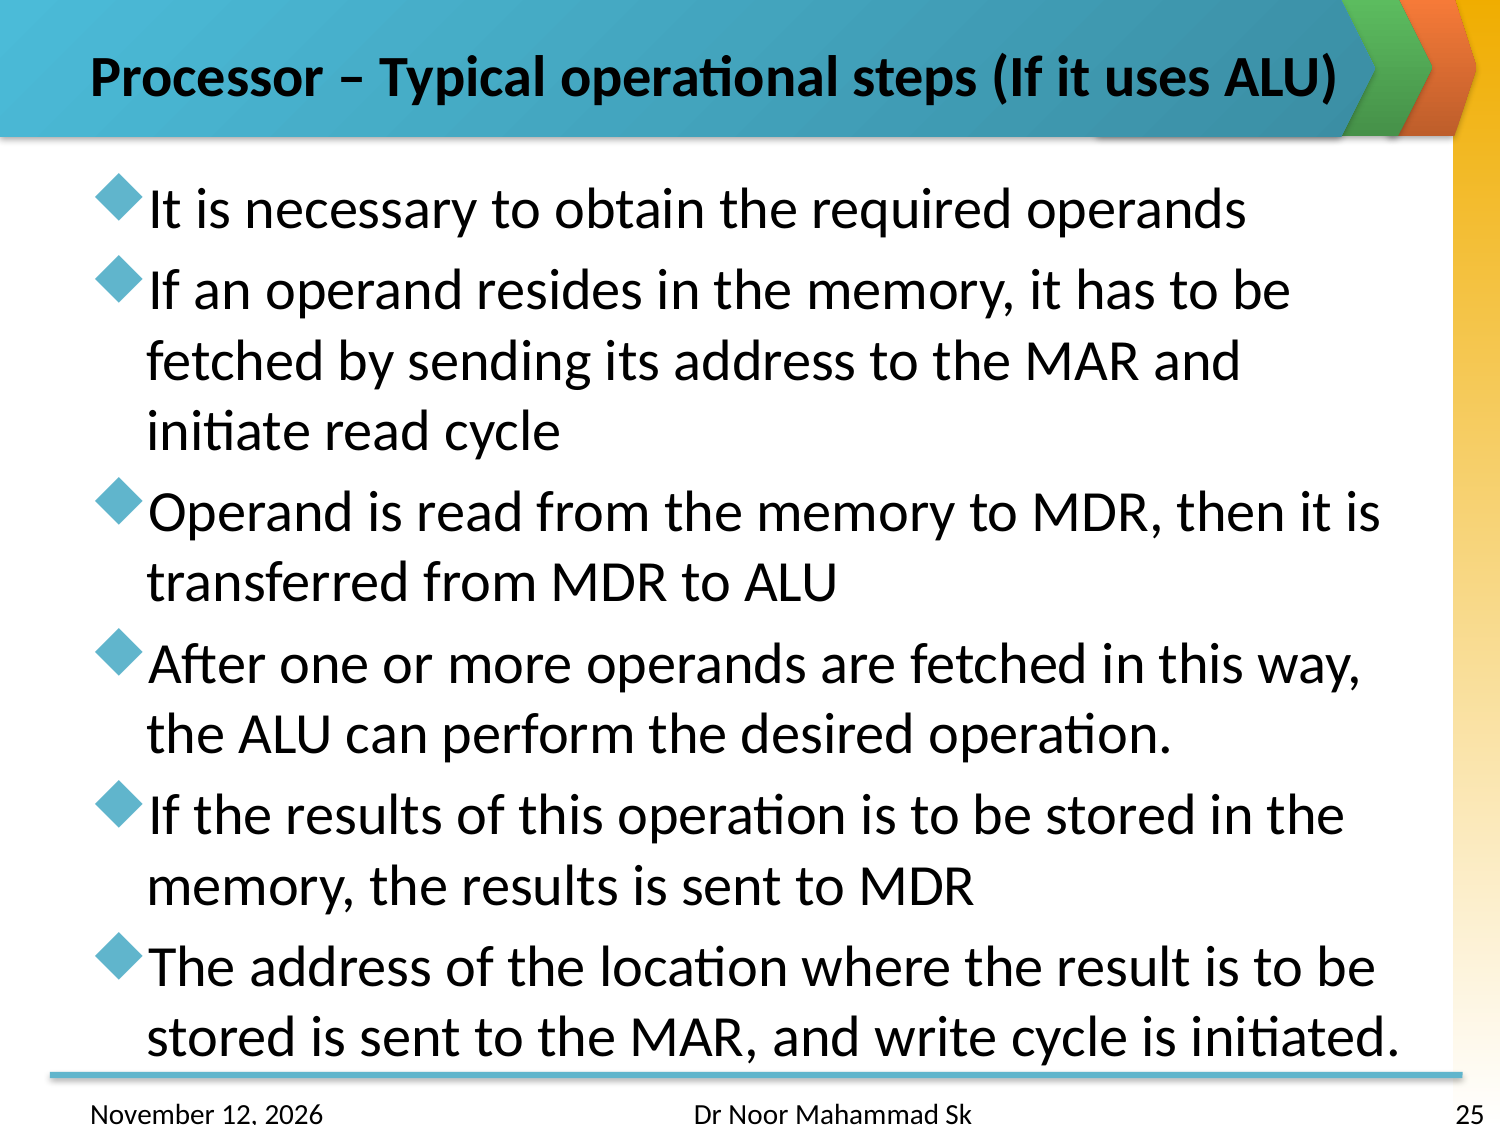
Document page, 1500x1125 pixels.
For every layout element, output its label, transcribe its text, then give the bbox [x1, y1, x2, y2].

title Processor – Typical operational steps (If it uses ALU) [74, 21, 1426, 126]
slide_number 25 [1149, 1087, 1500, 1125]
footer Dr Noor Mahammad Sk [512, 1087, 988, 1125]
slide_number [74, 1087, 426, 1125]
list It is necessary to obtain the required operands If an operand resides in the memory, it has to be fetched by sending its address to the MAR and initiate read cycle Operand is read from the memory to MDR, then it is transferred from MDR to ALU After one or more operands are fetched in this way, the ALU can perform the desired operation. If the results of this operation is to be stored in the memory, the results is sent to MDR The address of the location where the result is to be stored is sent to the MAR, and write cycle is initiated. [74, 162, 1426, 993]
